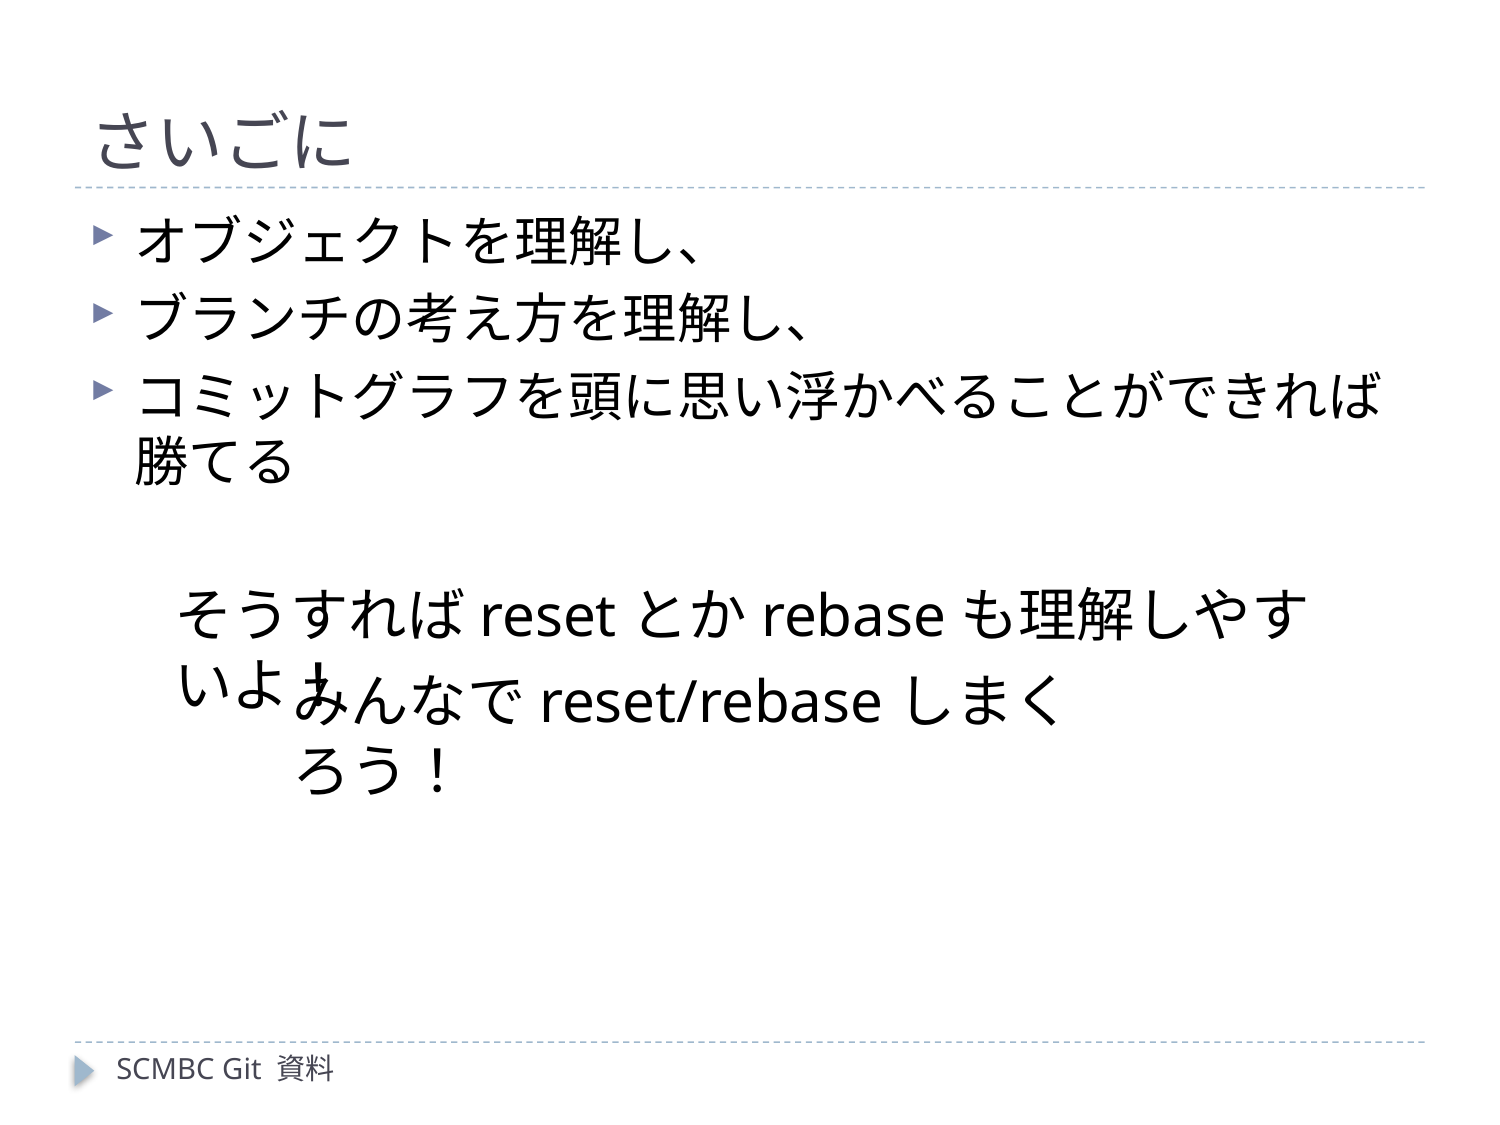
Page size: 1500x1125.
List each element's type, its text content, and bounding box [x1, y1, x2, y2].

text_box そうすればresetとかrebaseも理解しやすいよ！ [159, 571, 1347, 726]
title さいごに [75, 24, 1425, 188]
text_box みんなでreset/rebaseしまくろう！ [277, 656, 1140, 812]
footer SCMBC Git 資料 [101, 1042, 625, 1103]
list オブジェクトを理解し、 ブランチの考え方を理解し、 コミットグラフを頭に思い浮かべることができれば勝てる [75, 200, 1425, 480]
